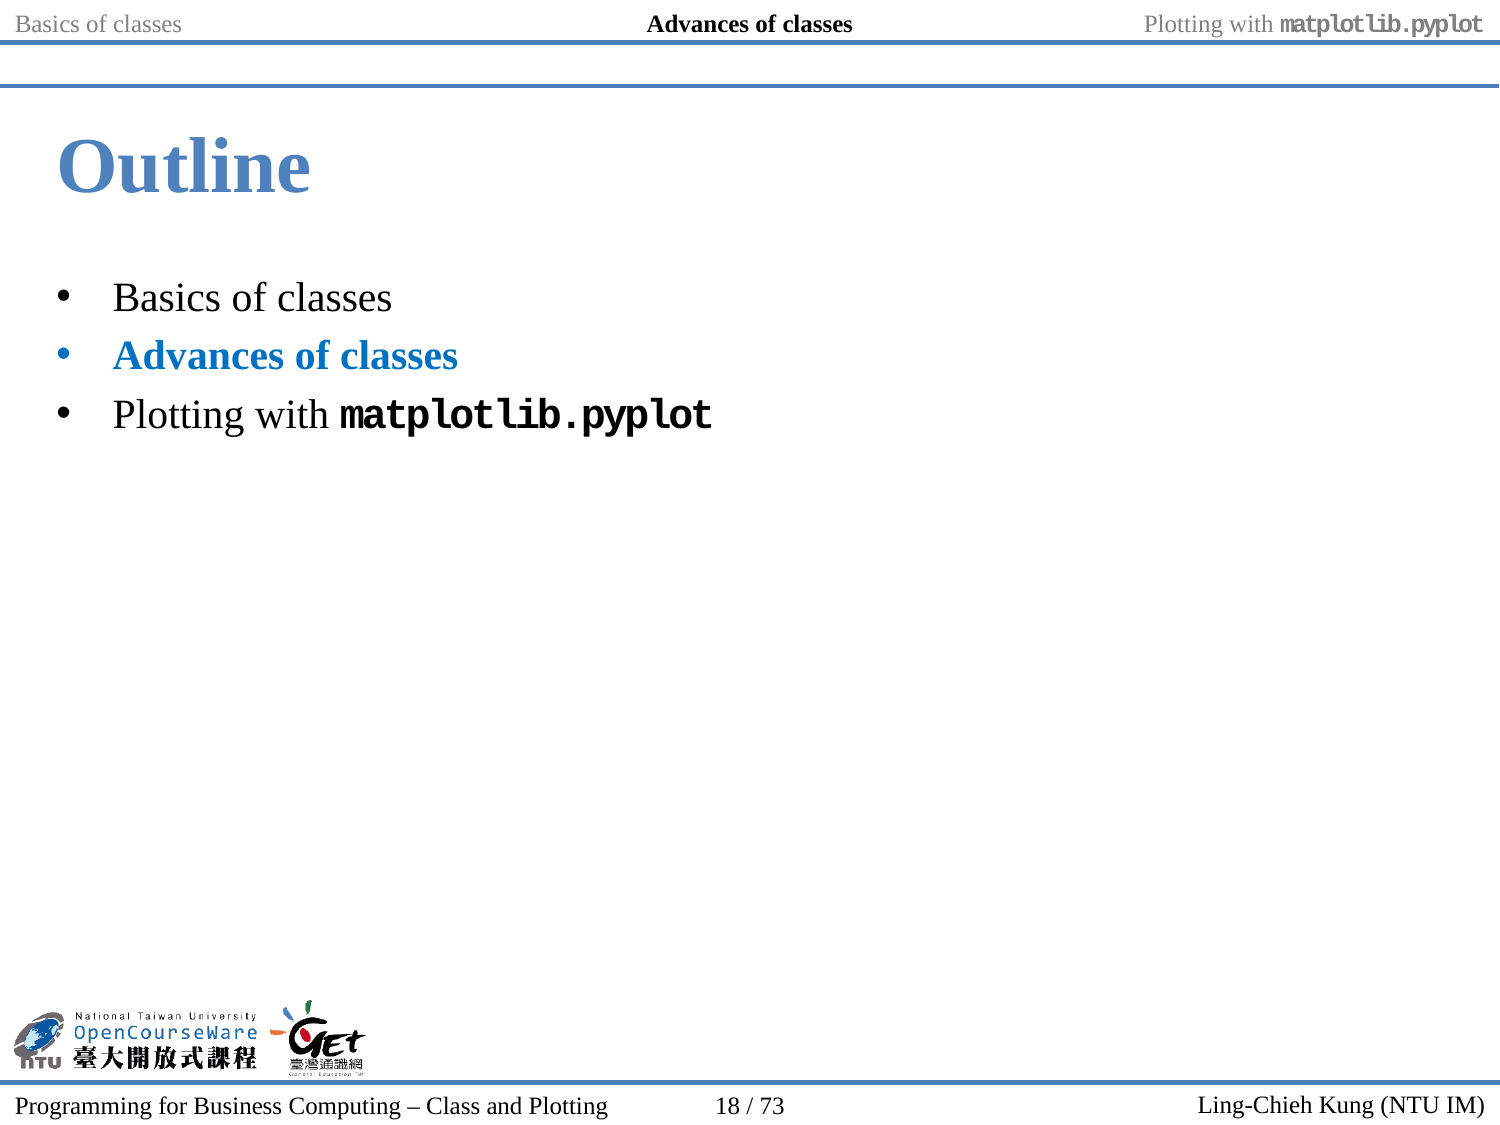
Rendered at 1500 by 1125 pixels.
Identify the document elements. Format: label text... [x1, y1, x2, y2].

text_box [998, 42, 1500, 86]
text_box [501, 42, 998, 86]
text_box Basics of classes [0, 0, 501, 42]
text_box Advances of classes [501, 0, 998, 42]
list Basics of classes Advances of classes Plotting with matplotlib.pyplot [41, 262, 1471, 1071]
text_box [0, 42, 501, 86]
title Outline [41, 90, 1471, 233]
text_box Plotting with matplotlib.pyplot [998, 0, 1500, 42]
picture [0, 999, 373, 1083]
